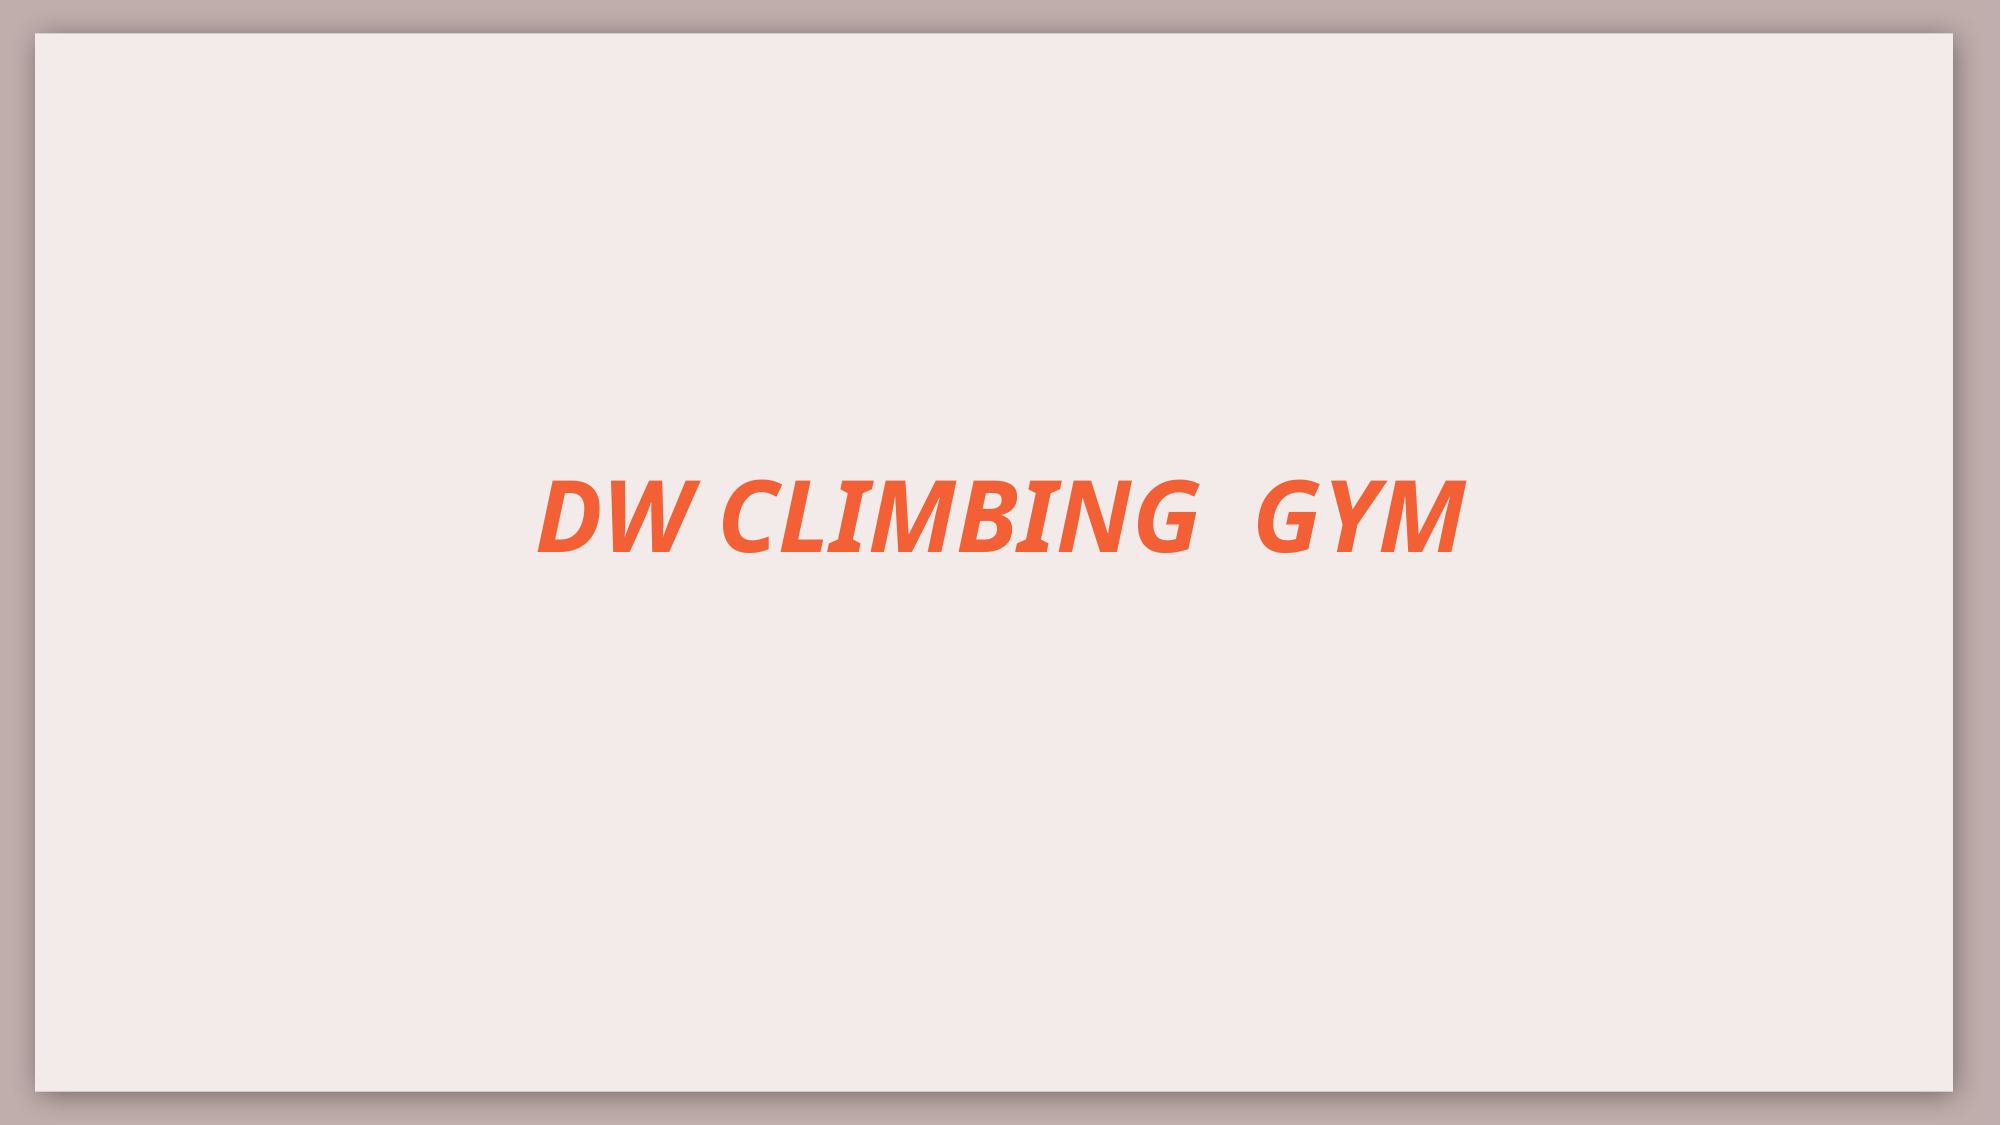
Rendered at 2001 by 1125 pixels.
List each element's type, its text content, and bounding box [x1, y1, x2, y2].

text_box DW CLIMBING GYM [34, 32, 1954, 1093]
